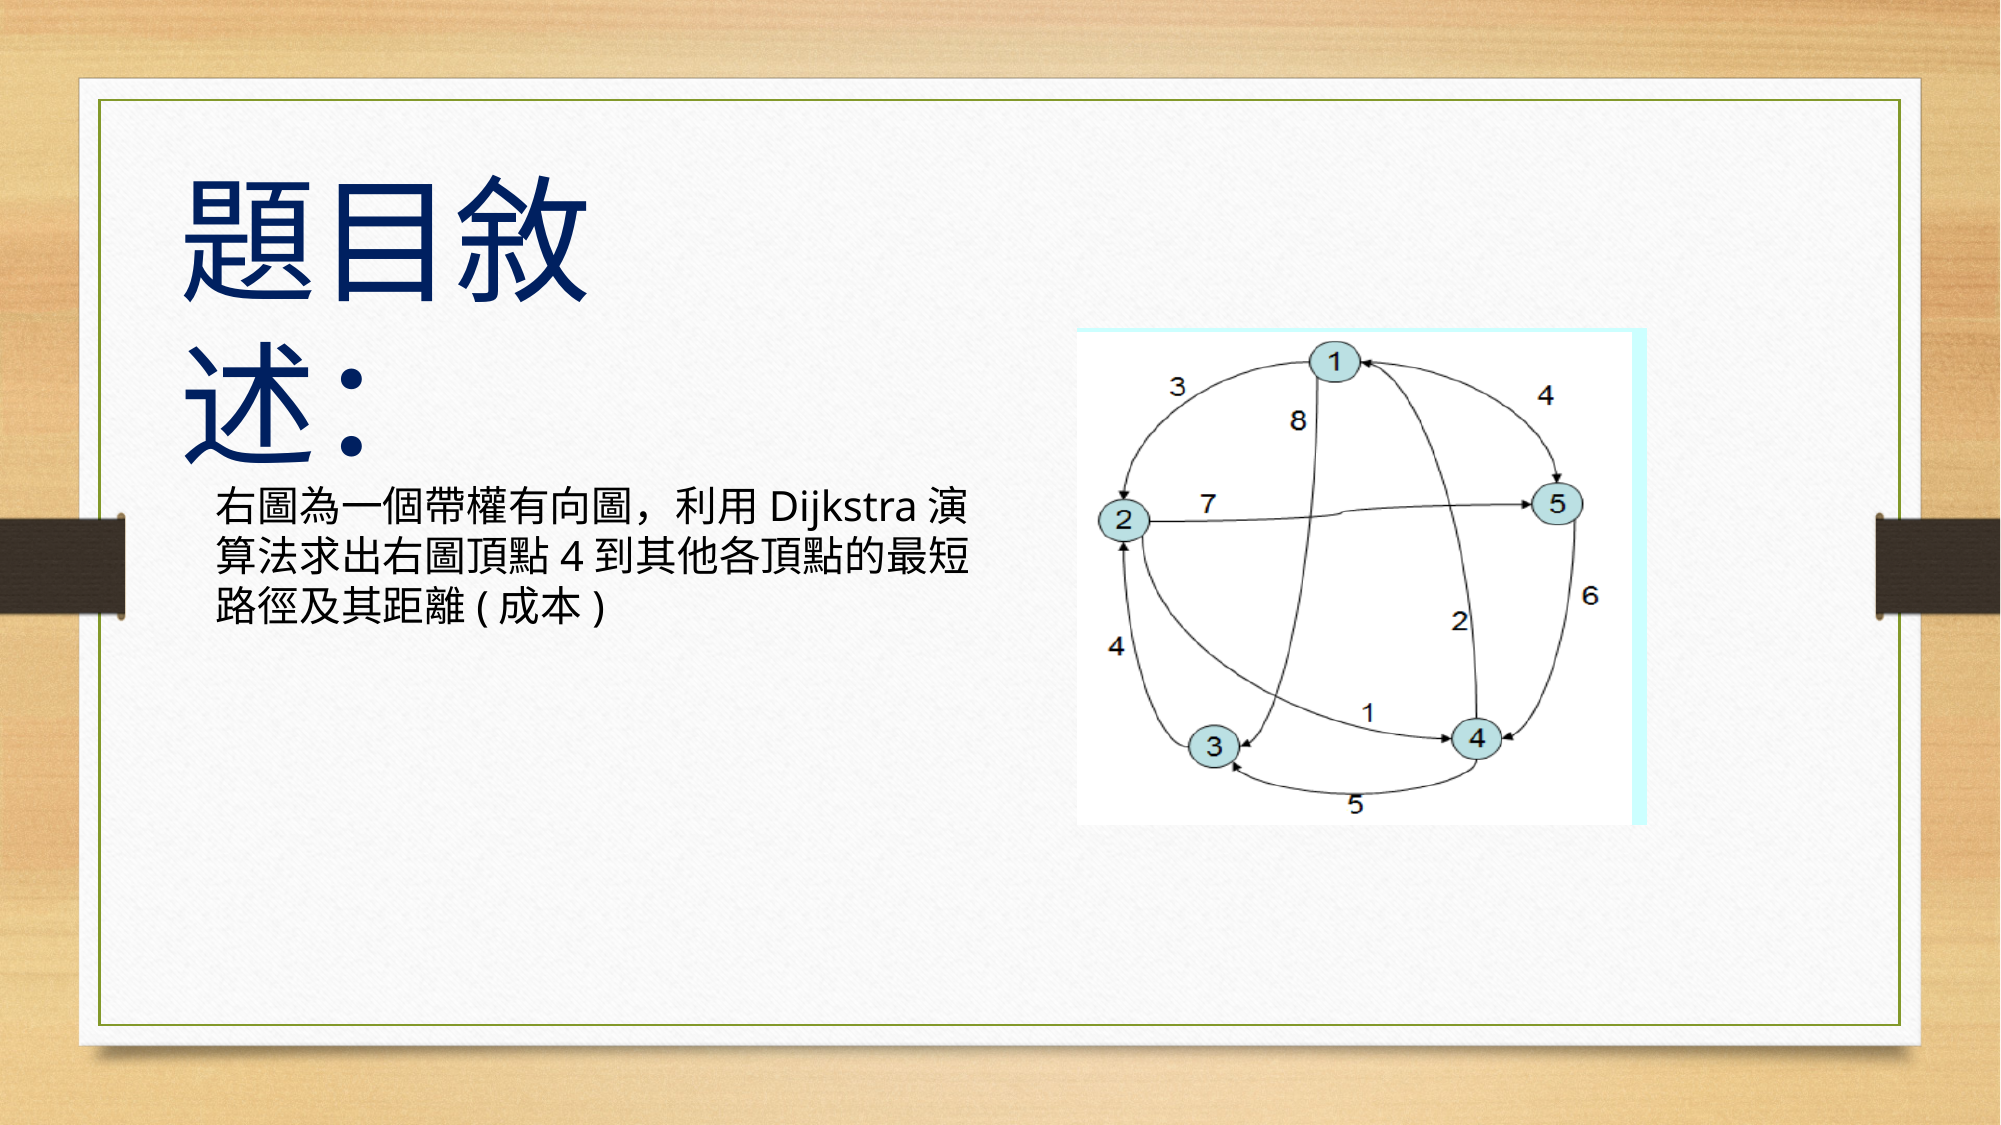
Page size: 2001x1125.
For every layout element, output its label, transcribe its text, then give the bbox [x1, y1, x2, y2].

picture [0, 0, 2001, 1125]
text_box 題目敘述： [164, 146, 871, 492]
text_box 右圖為一個帶權有向圖，利用Dijkstra演算法求出右圖頂點4到其他各頂點的最短路徑及其距離(成本) [200, 471, 992, 637]
